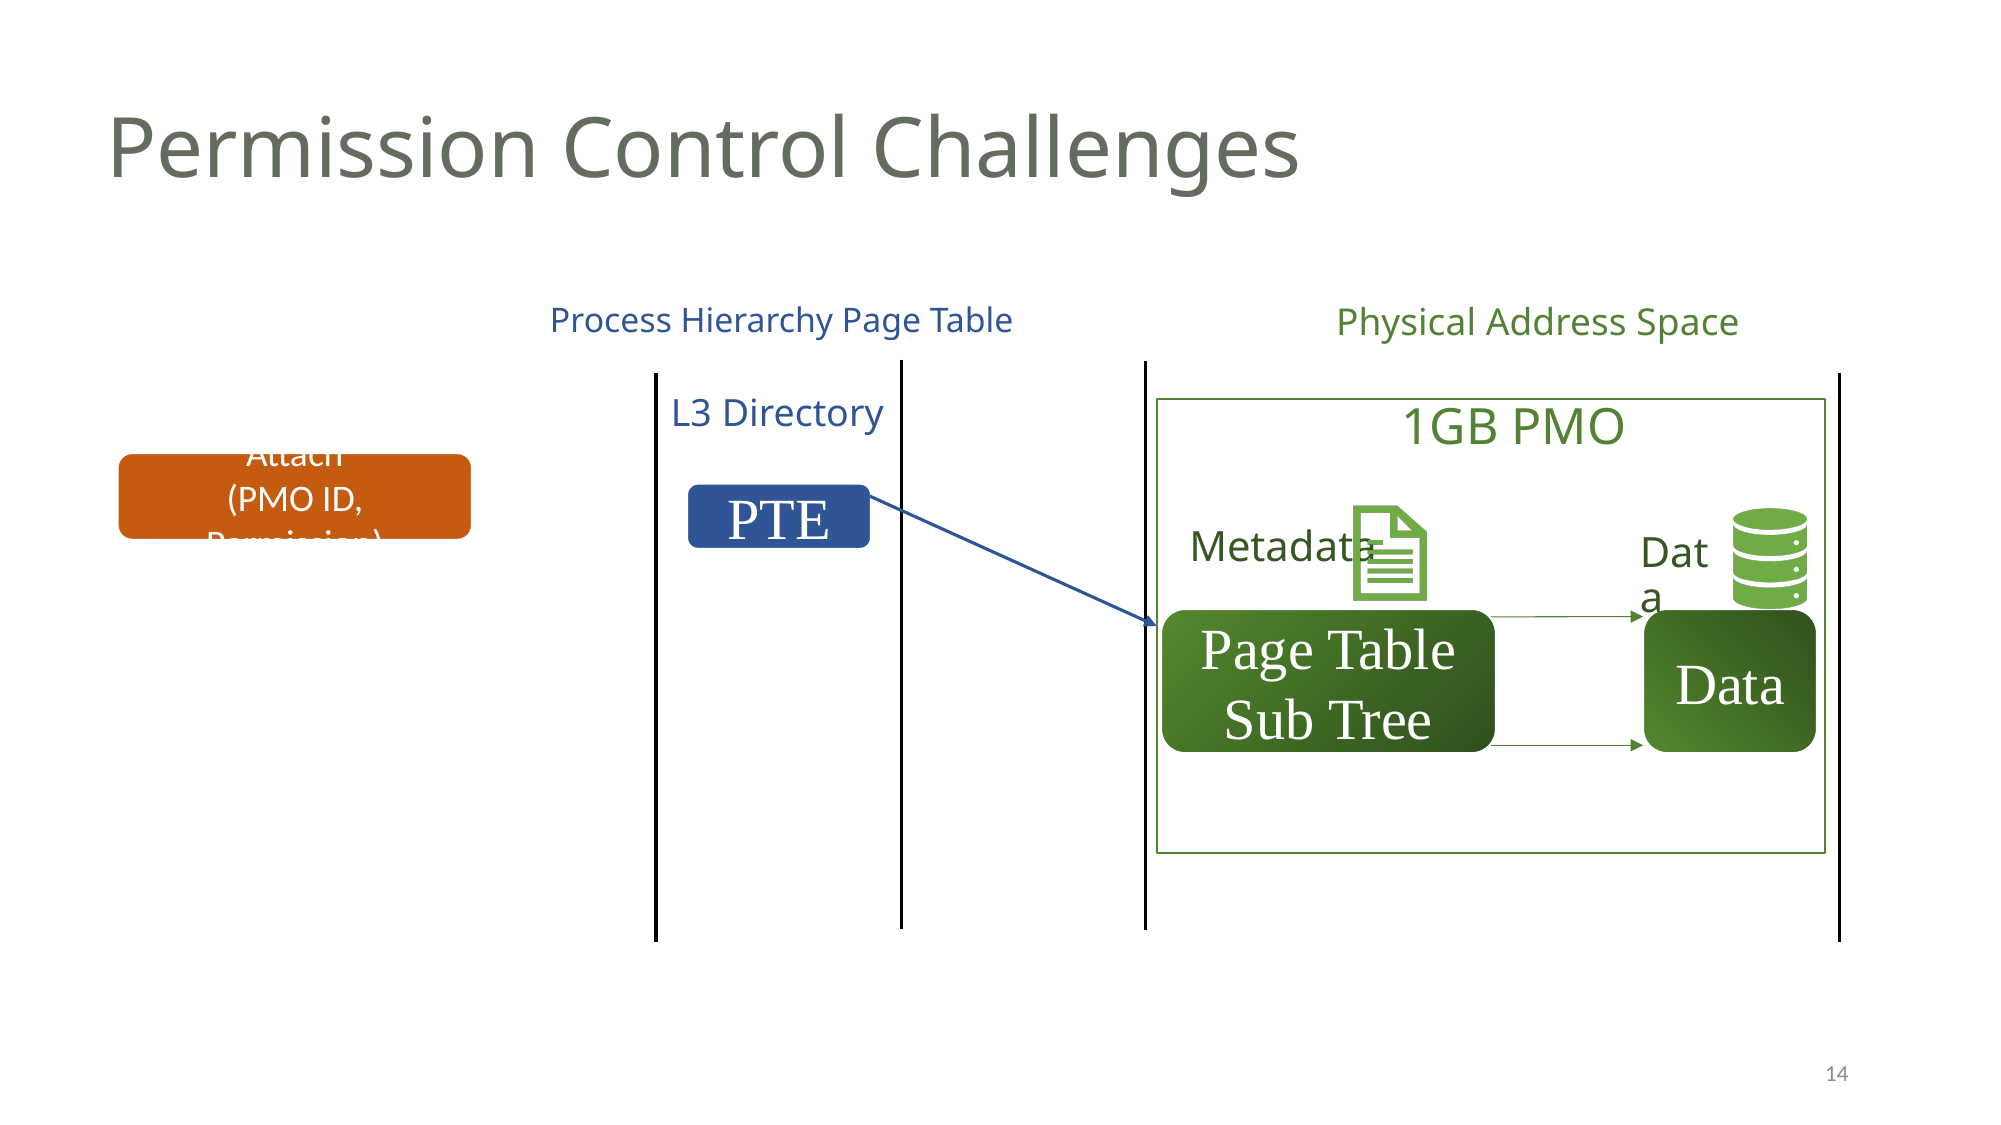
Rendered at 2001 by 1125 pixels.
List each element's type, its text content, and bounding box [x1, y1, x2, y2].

text_box Process Hierarchy Page Table [535, 295, 1037, 356]
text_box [868, 495, 1157, 626]
text_box PTE [686, 482, 872, 550]
title Permission Control Challenges [91, 90, 1909, 211]
text_box Attach (PMO ID, Permission) [116, 451, 474, 541]
picture [1707, 495, 1833, 622]
slide_number 14 [1413, 1042, 1864, 1103]
text_box Physical Address Space [1321, 295, 1762, 356]
text_box L3 Directory [657, 386, 901, 443]
text_box [1156, 398, 1826, 854]
picture [1333, 496, 1447, 610]
text_box 1GB PMO [1386, 393, 1644, 450]
